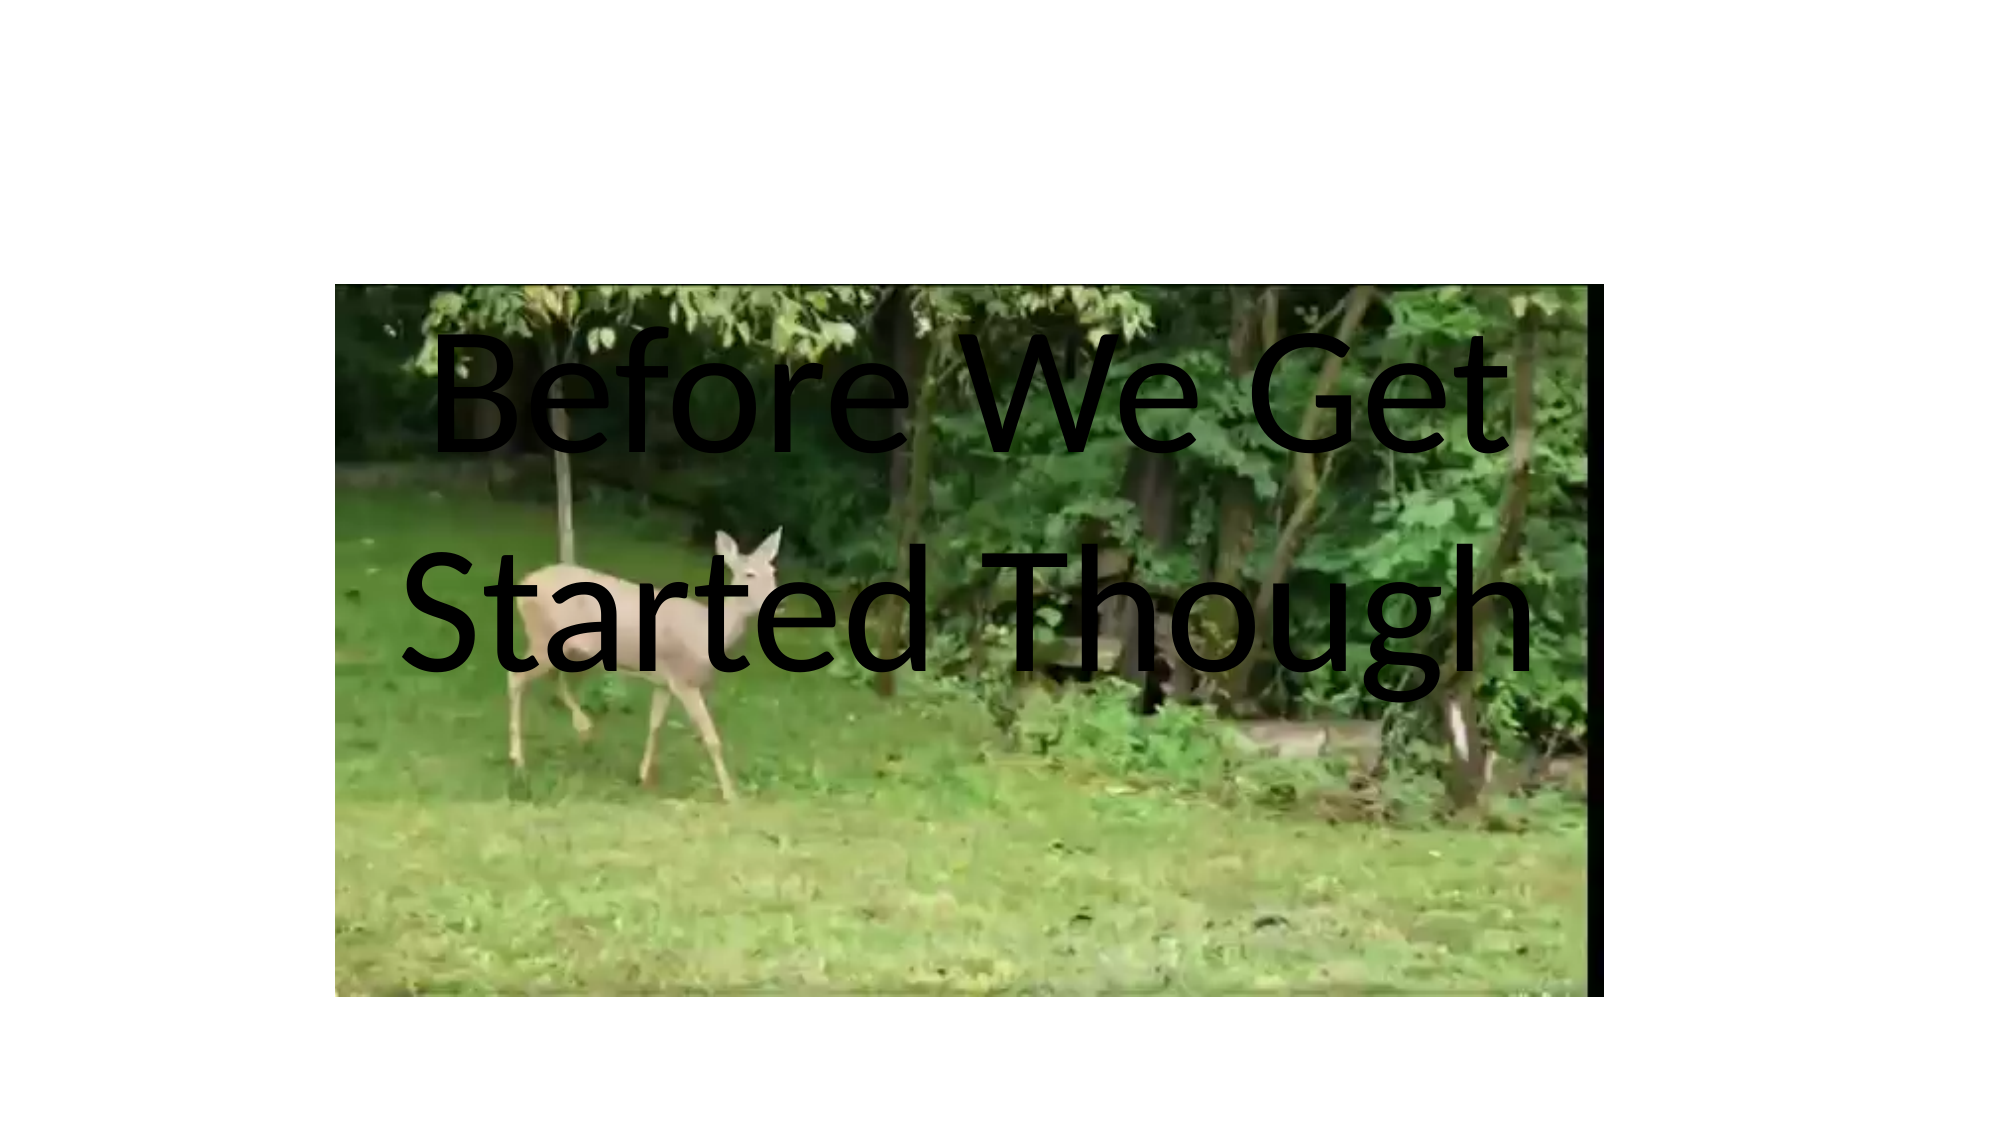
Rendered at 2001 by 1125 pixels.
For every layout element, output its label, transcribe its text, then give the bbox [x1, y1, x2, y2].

text_box Before We Get Started Though [255, 261, 1684, 716]
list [335, 283, 1605, 998]
